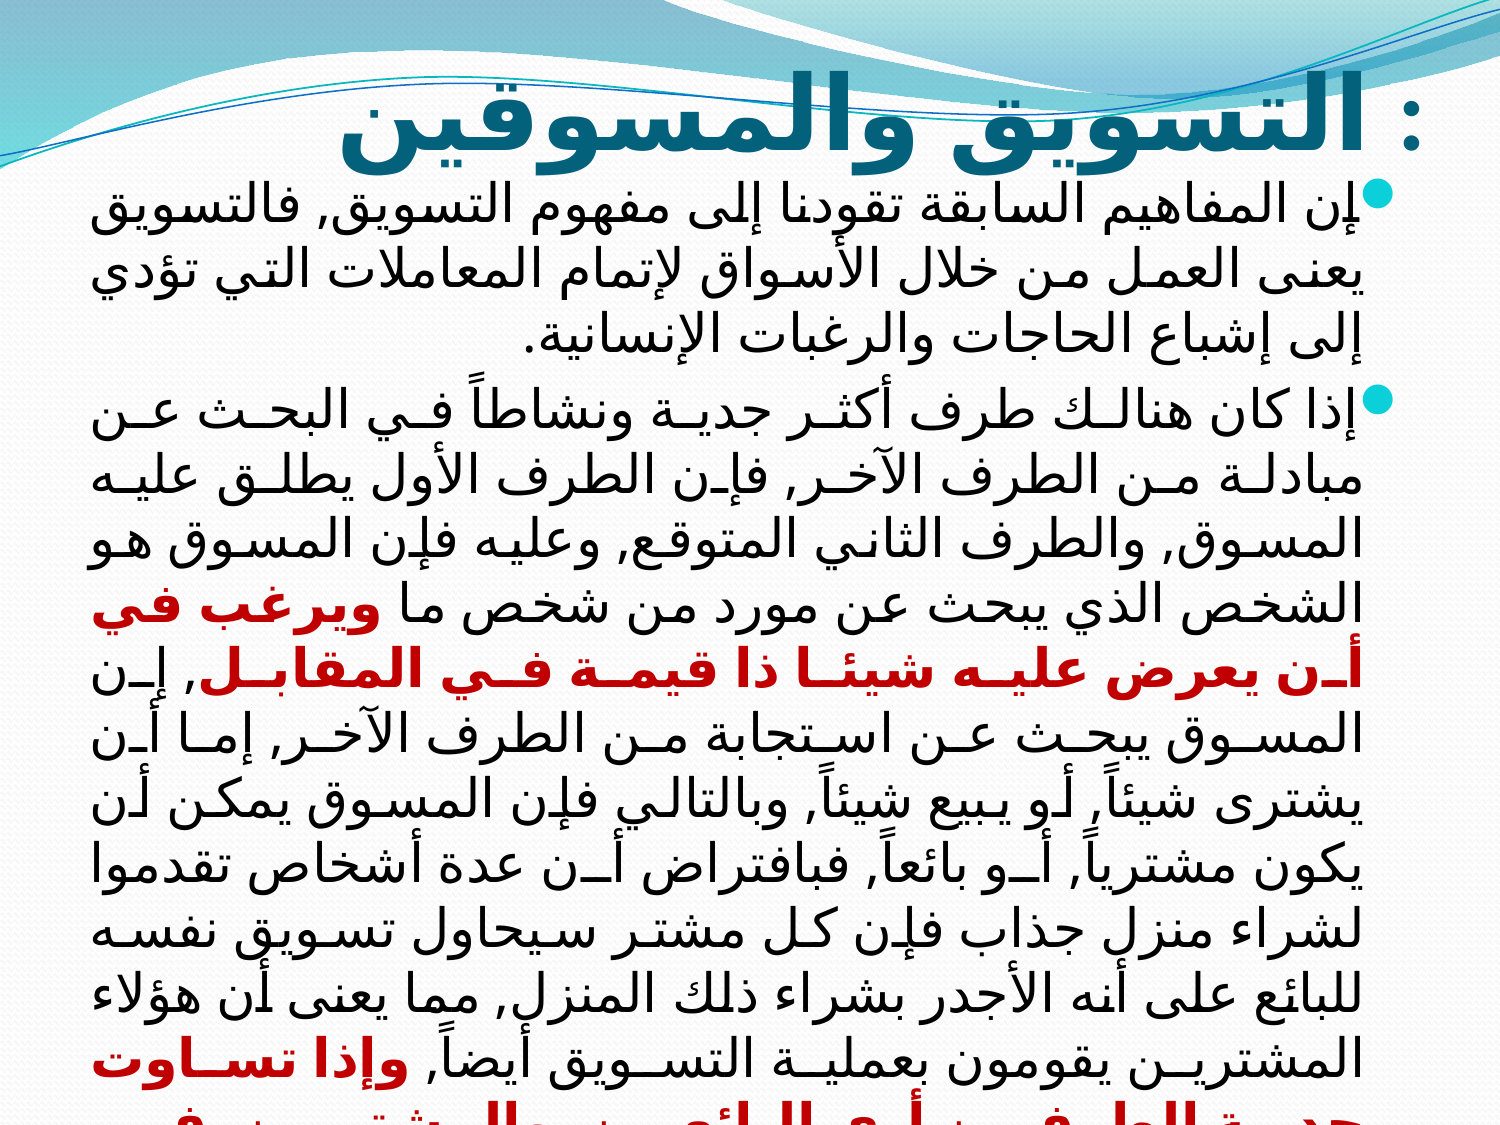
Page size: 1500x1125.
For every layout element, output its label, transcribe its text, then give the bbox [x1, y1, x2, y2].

list إن المفاهيم السابقة تقودنا إلى مفهوم التسويق, فالتسويق يعنى العمل من خلال الأسواق لإتمام المعاملات التي تؤدي إلى إشباع الحاجات والرغبات الإنسانية. إذا كان هنالك طرف أكثر جدية ونشاطاً في البحث عن مبادلة من الطرف الآخر, فإن الطرف الأول يطلق عليه المسوق, والطرف الثاني المتوقع, وعليه فإن المسوق هو الشخص الذي يبحث عن مورد من شخص ما ويرغب في أن يعرض عليه شيئا ذا قيمة في المقابل, إن المسوق يبحث عن استجابة من الطرف الآخر, إما أن يشترى شيئاً, أو يبيع شيئاً, وبالتالي فإن المسوق يمكن أن يكون مشترياً, أو بائعاً, فبافتراض أن عدة أشخاص تقدموا لشراء منزل جذاب فإن كل مشتر سيحاول تسويق نفسه للبائع على أنه الأجدر بشراء ذلك المنزل, مما يعنى أن هؤلاء المشترين يقومون بعملية التسويق أيضاً, وإذا تساوت جدية الطرفين أي البائعين, والمشترين, في سعيهم للتسويق فيمكن أن يطلق على هذه الحالة التسويق المتبادل. [75, 160, 1425, 1038]
title التسويق والمسوقين : [76, 0, 1427, 172]
